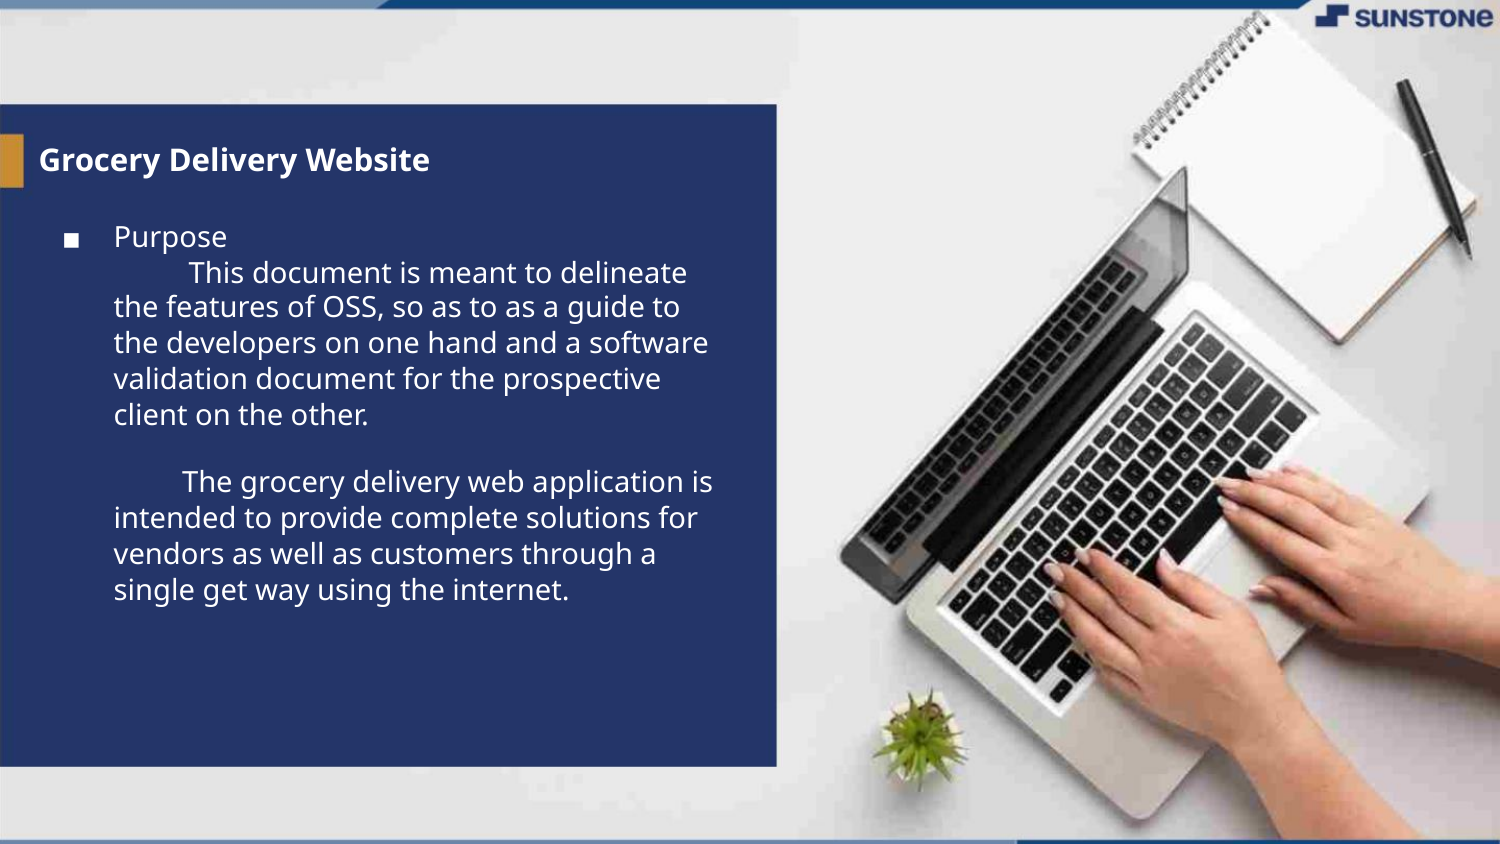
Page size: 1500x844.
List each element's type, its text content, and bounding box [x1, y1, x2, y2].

text_box the features of OSS, so as to as a guide to the developers on one hand and a software validation document for the prospective client on the other. [113, 291, 722, 432]
text_box Purpose This document is meant to delineate [113, 221, 705, 290]
text_box Grocery Delivery Website [38, 143, 445, 179]
text_box The grocery delivery web application is intended to provide complete solutions for vendors as well as customers through a single get way using the internet. [113, 466, 736, 607]
text_box ▪ [61, 225, 97, 255]
text_box [0, 0, 1500, 844]
